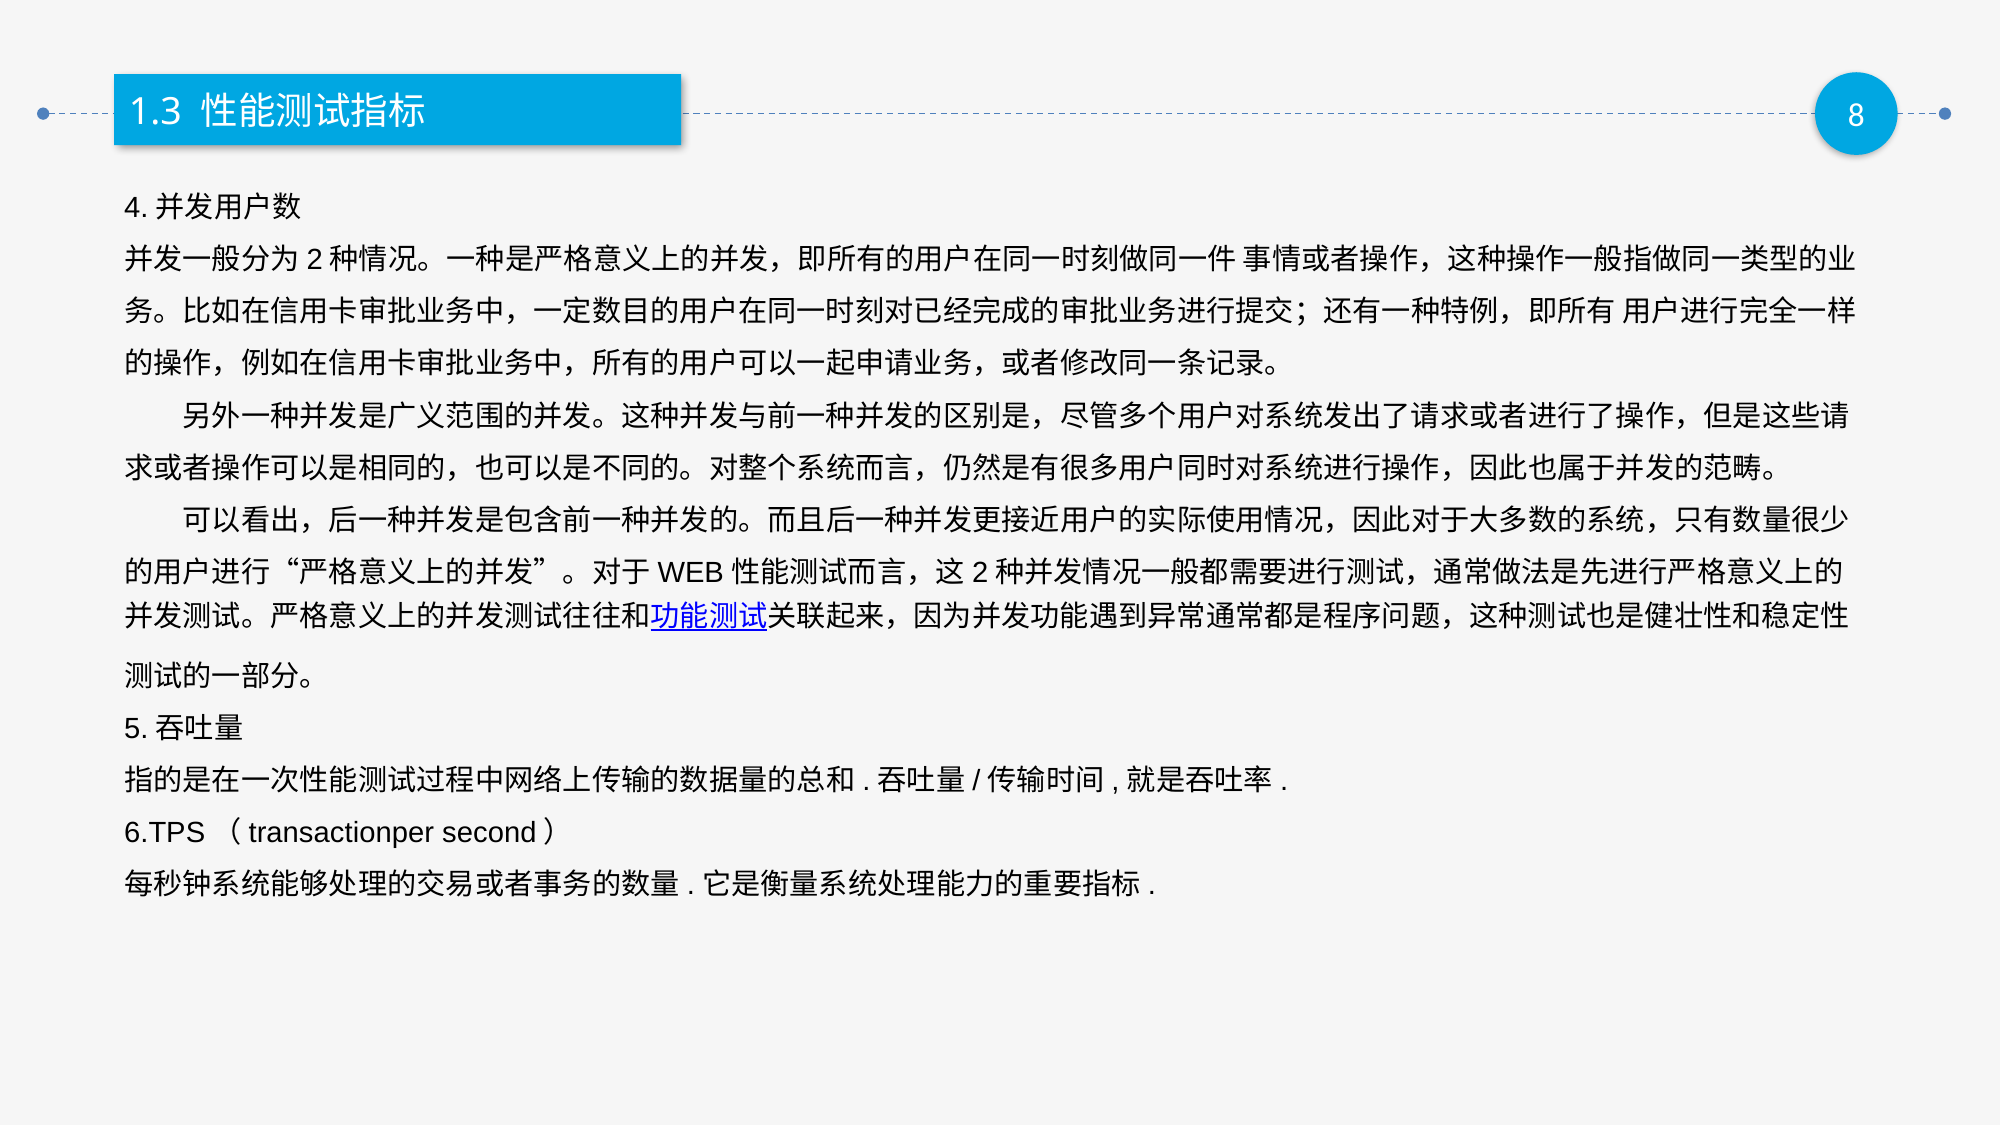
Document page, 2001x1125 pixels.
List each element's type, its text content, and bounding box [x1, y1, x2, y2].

text_box 4.并发用户数 并发一般分为2种情况。一种是严格意义上的并发，即所有的用户在同一时刻做同一件 事情或者操作，这种操作一般指做同一类型的业务。比如在信用卡审批业务中，一定数目的用户在同一时刻对已经完成的审批业务进行提交；还有一种特例，即所有 用户进行完全一样的操作，例如在信用卡审批业务中，所有的用户可以一起申请业务，或者修改同一条记录。 另外一种并发是广义范围的并发。这种并发与前一种并发的区别是，尽管多个用户对系统发出了请求或者进行了操作，但是这些请求或者操作可以是相同的，也可以是不同的。对整个系统而言，仍然是有很多用户同时对系统进行操作，因此也属于并发的范畴。 可以看出，后一种并发是包含前一种并发的。而且后一种并发更接近用户的实际使用情况，因此对于大多数的系统，只有数量很少的用户进行“严格意义上的并发”。对于WEB性能测试而言，这2种并发情况一般都需要进行测试，通常做法是先进行严格意义上的并发测试。严格意义上的并发测试往往和功能测试关联起来，因为并发功能遇到异常通常都是程序问题，这种测试也是健壮性和稳定性测试的一部分。 5.吞吐量 指的是在一次性能测试过程中网络上传输的数据量的总和.吞吐量/传输时间,就是吞吐率. 6.TPS（transactionper second） 每秒钟系统能够处理的交易或者事务的数量.它是衡量系统处理能力的重要指标. [109, 163, 1880, 908]
text_box 1.3 性能测试指标 [114, 74, 682, 146]
